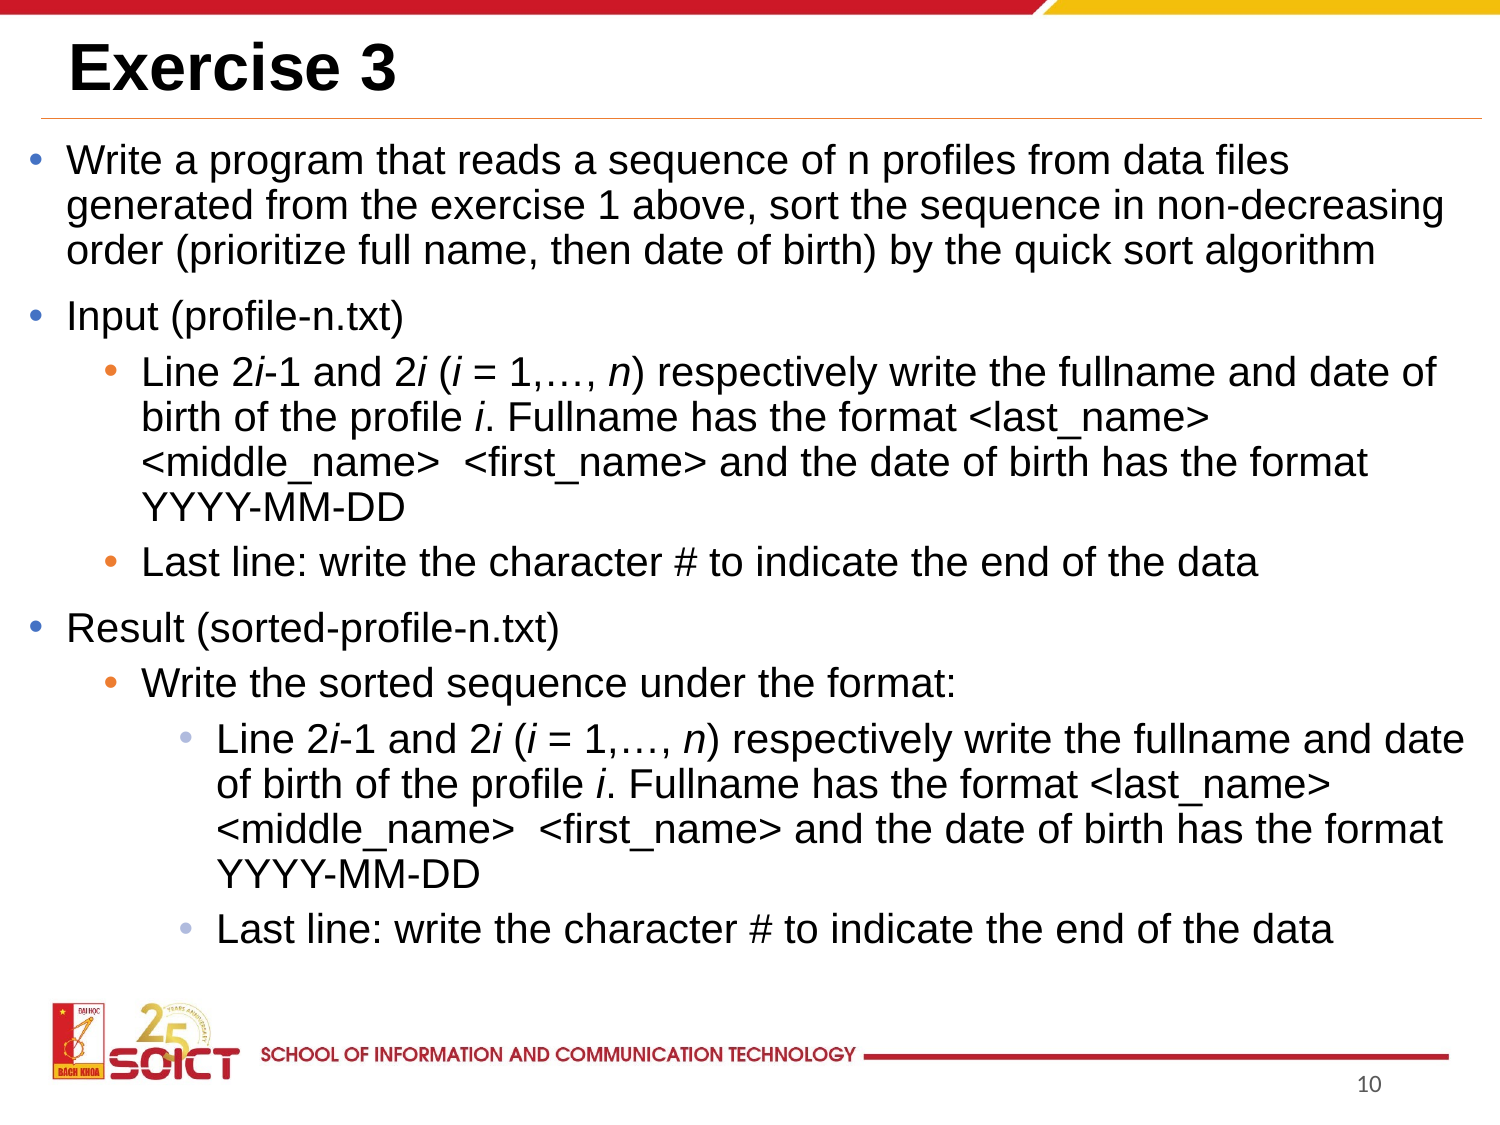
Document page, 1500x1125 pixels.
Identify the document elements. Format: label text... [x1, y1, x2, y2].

slide_number 10 [1209, 1052, 1397, 1112]
picture [0, 0, 1500, 1125]
title Exercise 3 [53, 19, 1425, 118]
list Write a program that reads a sequence of n profiles from data files generated from the exercise 1 above, sort the sequence in non-decreasing order (prioritize full name, then date of birth) by the quick sort algorithm Input (profile-n.txt) Line 2i-1 and 2i (i = 1,…, n) respectively write the fullname and date of birth of the profile i. Fullname has the format <last_name> <middle_name> <first_name> and the date of birth has the format YYYY-MM-DD Last line: write the character # to indicate the end of the data Result (sorted-profile-n.txt) Write the sorted sequence under the format: Line 2i-1 and 2i (i = 1,…, n) respectively write the fullname and date of birth of the profile i. Fullname has the format <last_name> <middle_name> <first_name> and the date of birth has the format YYYY-MM-DD Last line: write the character # to indicate the end of the data [13, 131, 1483, 1019]
